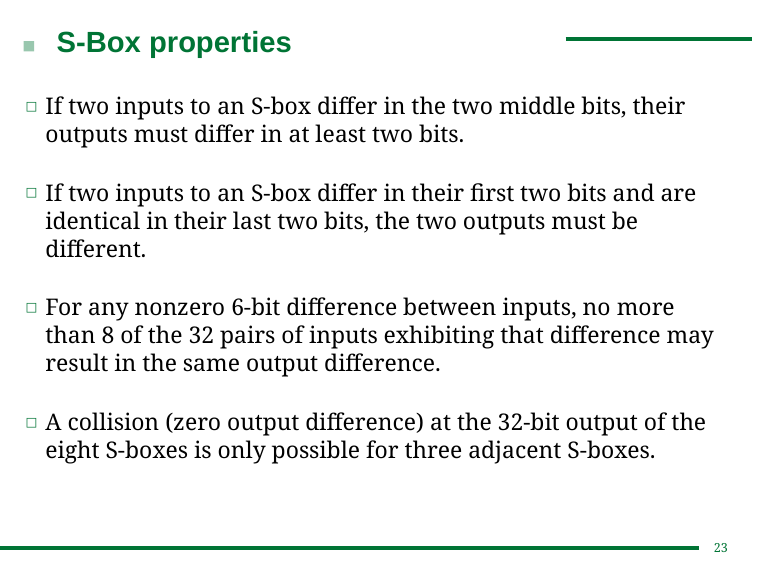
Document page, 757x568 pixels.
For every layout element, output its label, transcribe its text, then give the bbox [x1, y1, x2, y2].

title S-Box properties [54, 20, 516, 61]
text_box If two inputs to an S-box differ in the two middle bits, their outputs must differ in at least two bits. If two inputs to an S-box differ in their first two bits and are identical in their last two bits, the two outputs must be different. For any nonzero 6-bit difference between inputs, no more than 8 of the 32 pairs of inputs exhibiting that difference may result in the same output difference. A collision (zero output difference) at the 32-bit output of the eight S-boxes is only possible for three adjacent S-boxes. [23, 61, 723, 546]
text_box [23, 41, 35, 52]
slide_number 23 [707, 538, 733, 568]
